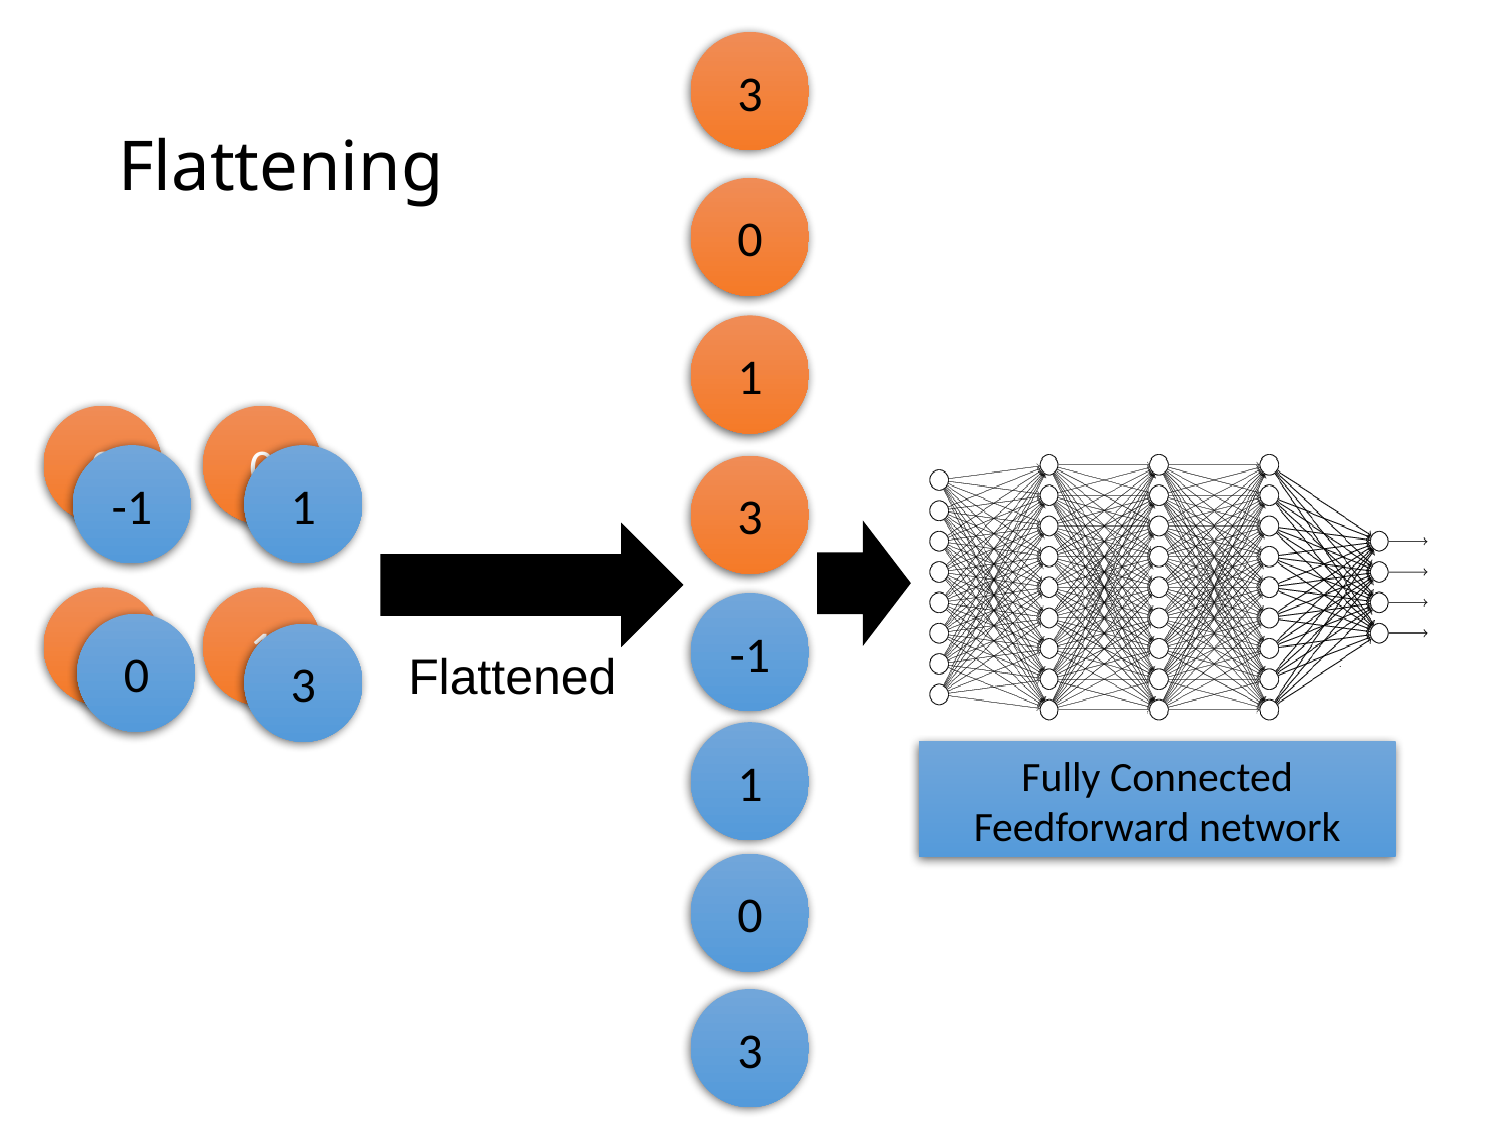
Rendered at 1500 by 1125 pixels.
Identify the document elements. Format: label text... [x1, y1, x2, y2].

text_box 3 [690, 988, 809, 1108]
text_box 3 [690, 31, 809, 150]
text_box Flattened [387, 637, 638, 713]
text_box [918, 446, 1444, 859]
text_box 1 [690, 722, 809, 841]
text_box 0 [690, 853, 809, 972]
text_box 0 [690, 177, 809, 296]
text_box 3 [690, 455, 809, 574]
text_box [380, 522, 684, 648]
text_box 1 [690, 315, 809, 434]
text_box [43, 405, 363, 742]
title Flattening [103, 59, 1397, 278]
text_box [817, 520, 911, 646]
text_box -1 [690, 592, 809, 712]
